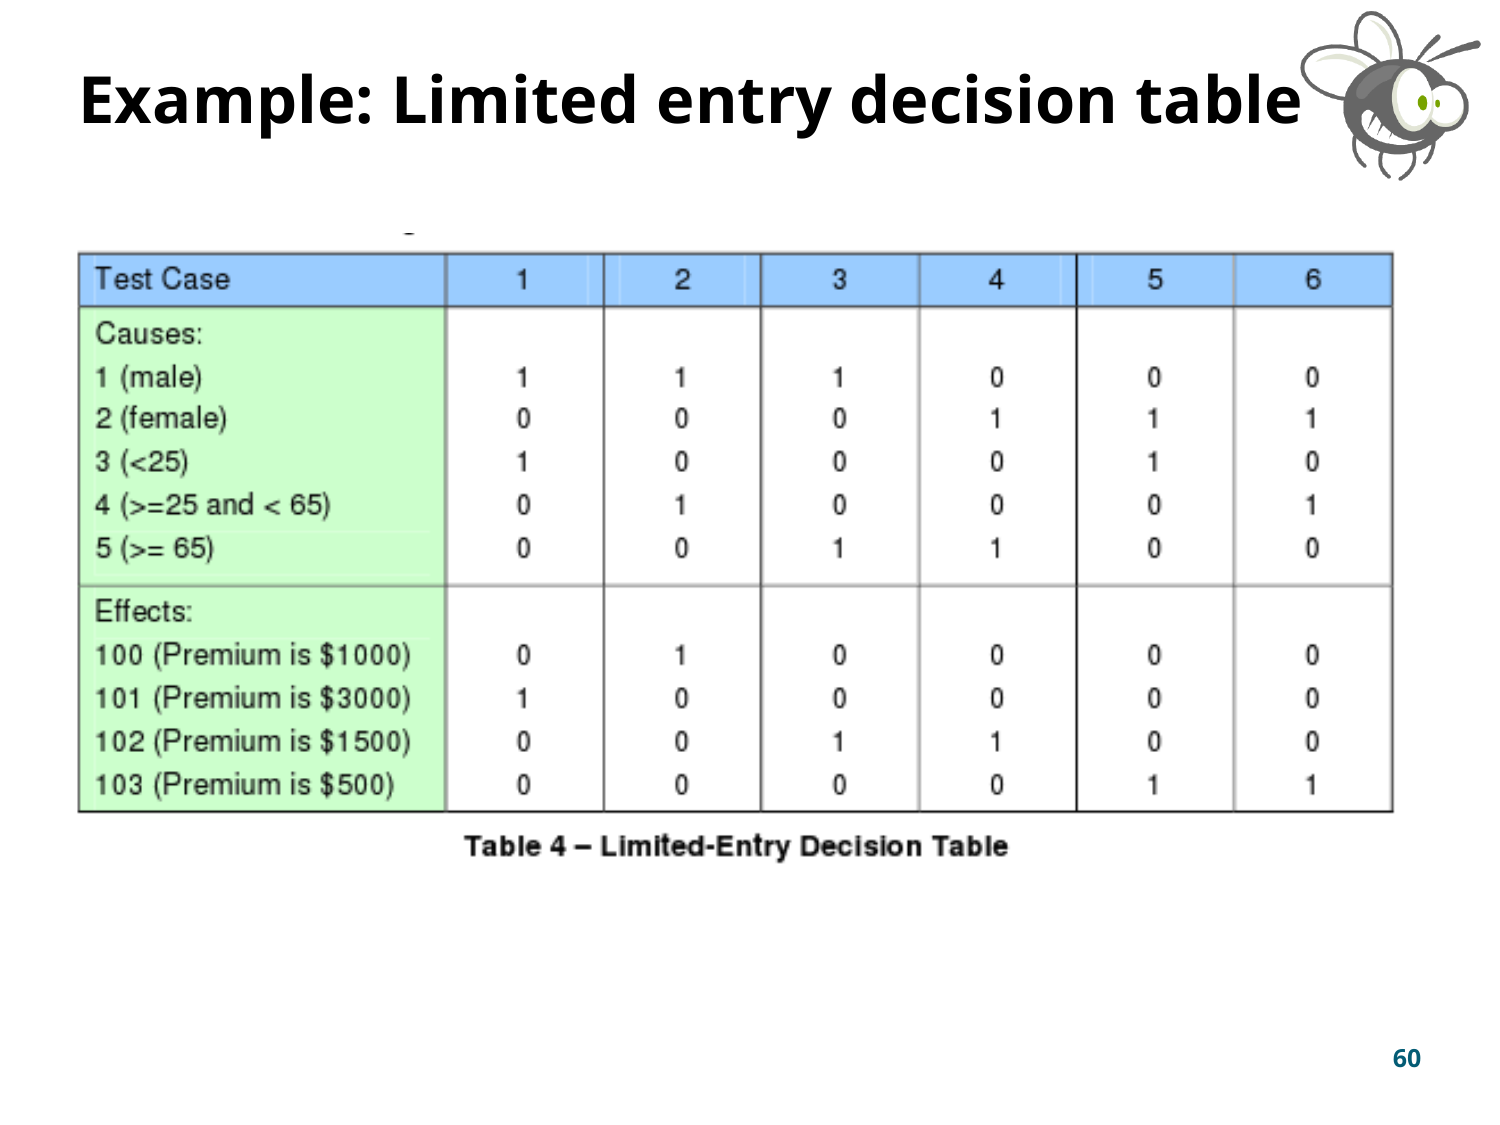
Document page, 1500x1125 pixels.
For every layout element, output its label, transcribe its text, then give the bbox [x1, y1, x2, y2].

picture [1291, 1, 1488, 187]
title Example: Limited entry decision table [63, 43, 1437, 161]
slide_number 60 [1275, 1029, 1437, 1090]
picture [41, 233, 1458, 884]
